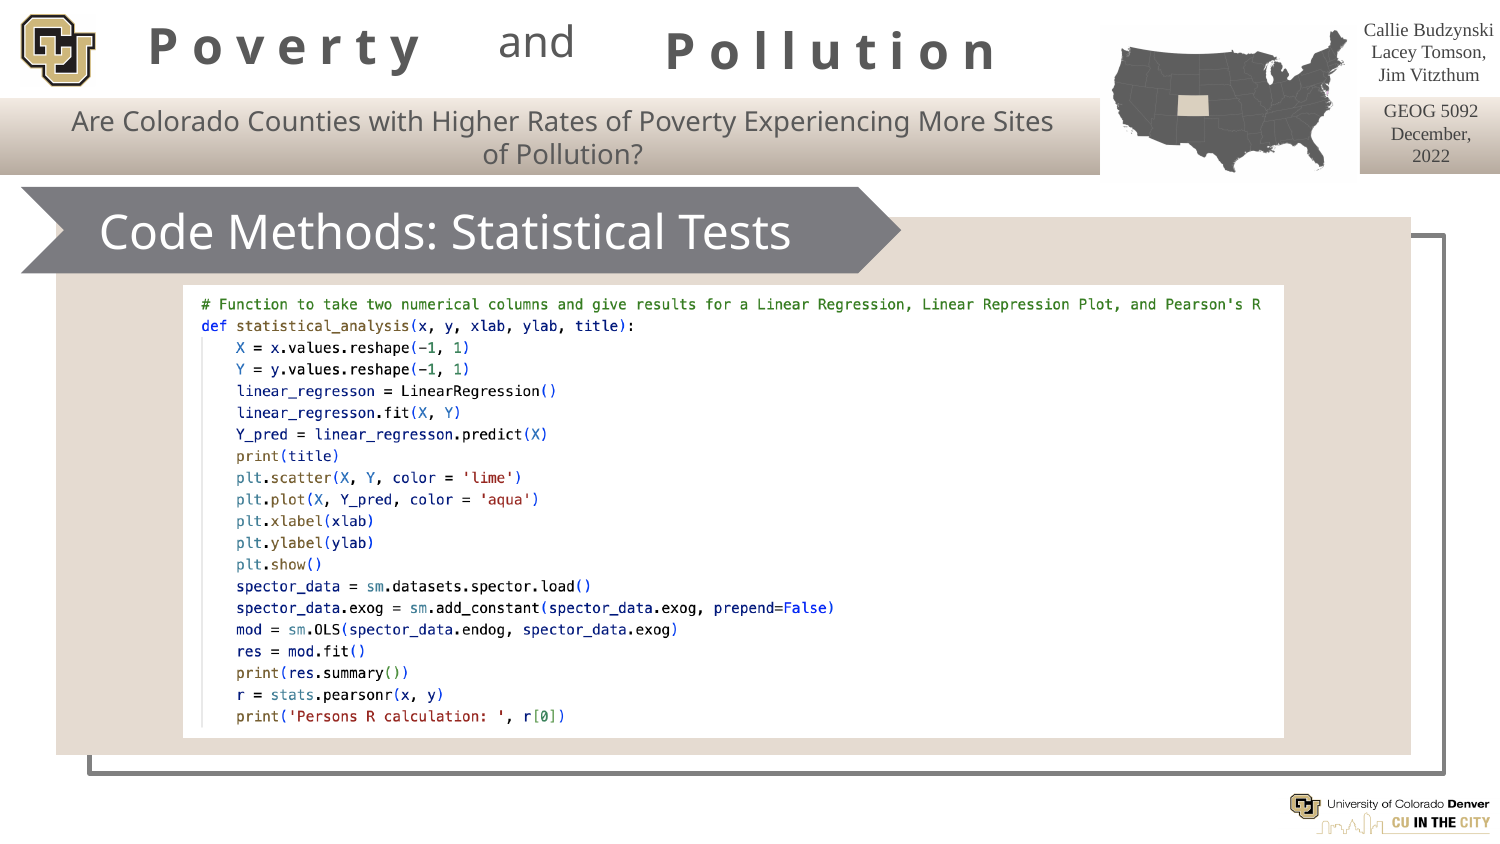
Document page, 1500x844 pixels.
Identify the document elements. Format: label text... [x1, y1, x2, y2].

text_box P o l l u t i o n [578, 0, 1081, 100]
picture [1278, 783, 1500, 844]
picture [20, 14, 96, 87]
text_box [20, 186, 902, 274]
text_box Code Methods: Statistical Tests [48, 198, 844, 262]
text_box and [425, 24, 649, 78]
text_box GEOG 5092 December, 2022 [1361, 101, 1500, 171]
text_box Callie Budzynski Lacey Tomson, Jim Vitzthum [1344, 2, 1500, 101]
text_box Are Colorado Counties with Higher Rates of Poverty Experiencing More Sites of Pollution? [0, 98, 1094, 175]
text_box P o v e r t y [77, 0, 502, 100]
text_box [1360, 101, 1500, 174]
picture [1099, 25, 1357, 183]
picture [183, 285, 1284, 738]
text_box [56, 217, 1411, 755]
text_box [89, 235, 1444, 774]
